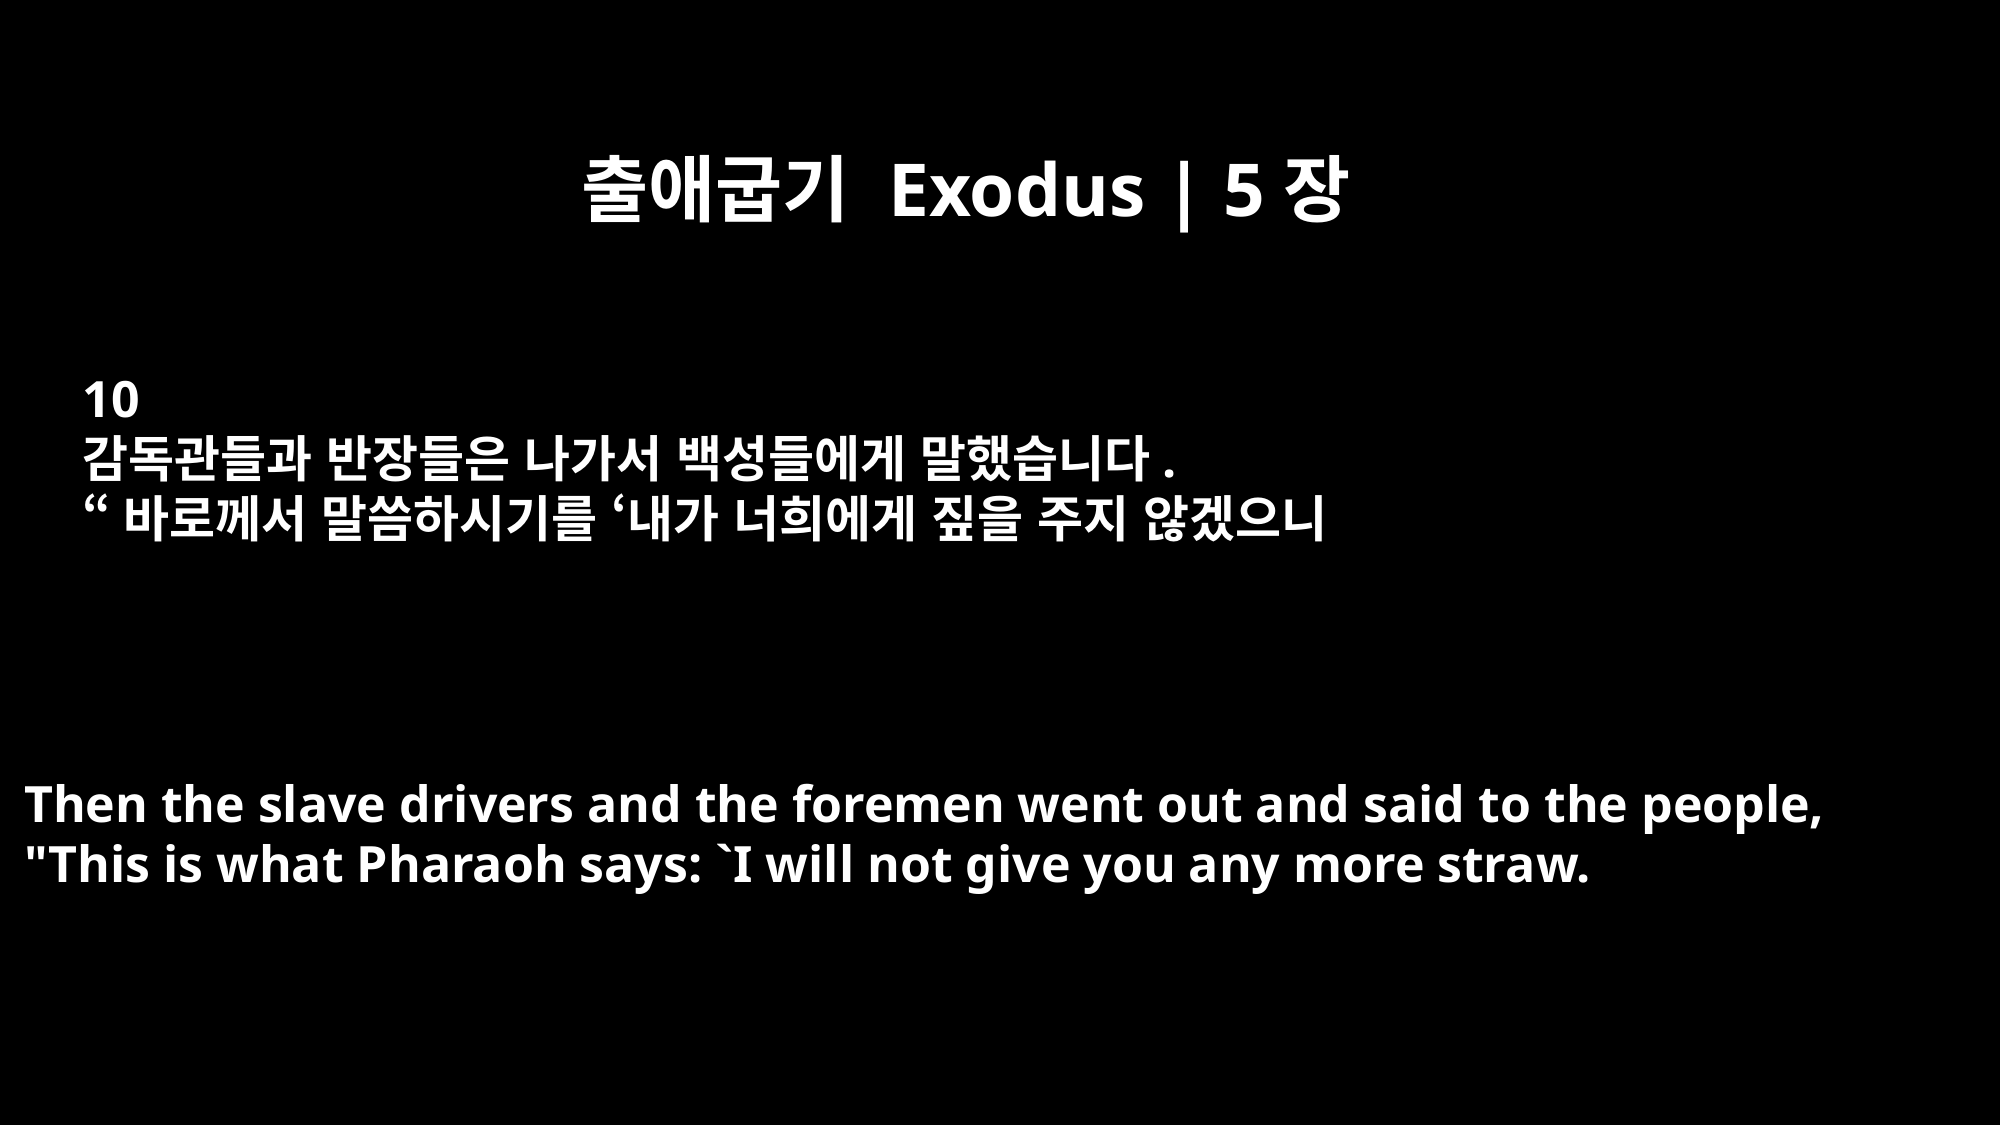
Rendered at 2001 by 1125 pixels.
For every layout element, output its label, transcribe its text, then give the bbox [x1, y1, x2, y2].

text_box 10 감독관들과 반장들은 나가서 백성들에게 말했습니다. “바로께서 말씀하시기를 ‘내가 너희에게 짚을 주지 않겠으니 [67, 359, 1343, 555]
text_box Then the slave drivers and the foremen went out and said to the people, "This is what Pharaoh says: `I will not give you any more straw. [9, 764, 1853, 900]
text_box 출애굽기 Exodus | 5장 [566, 136, 1366, 239]
